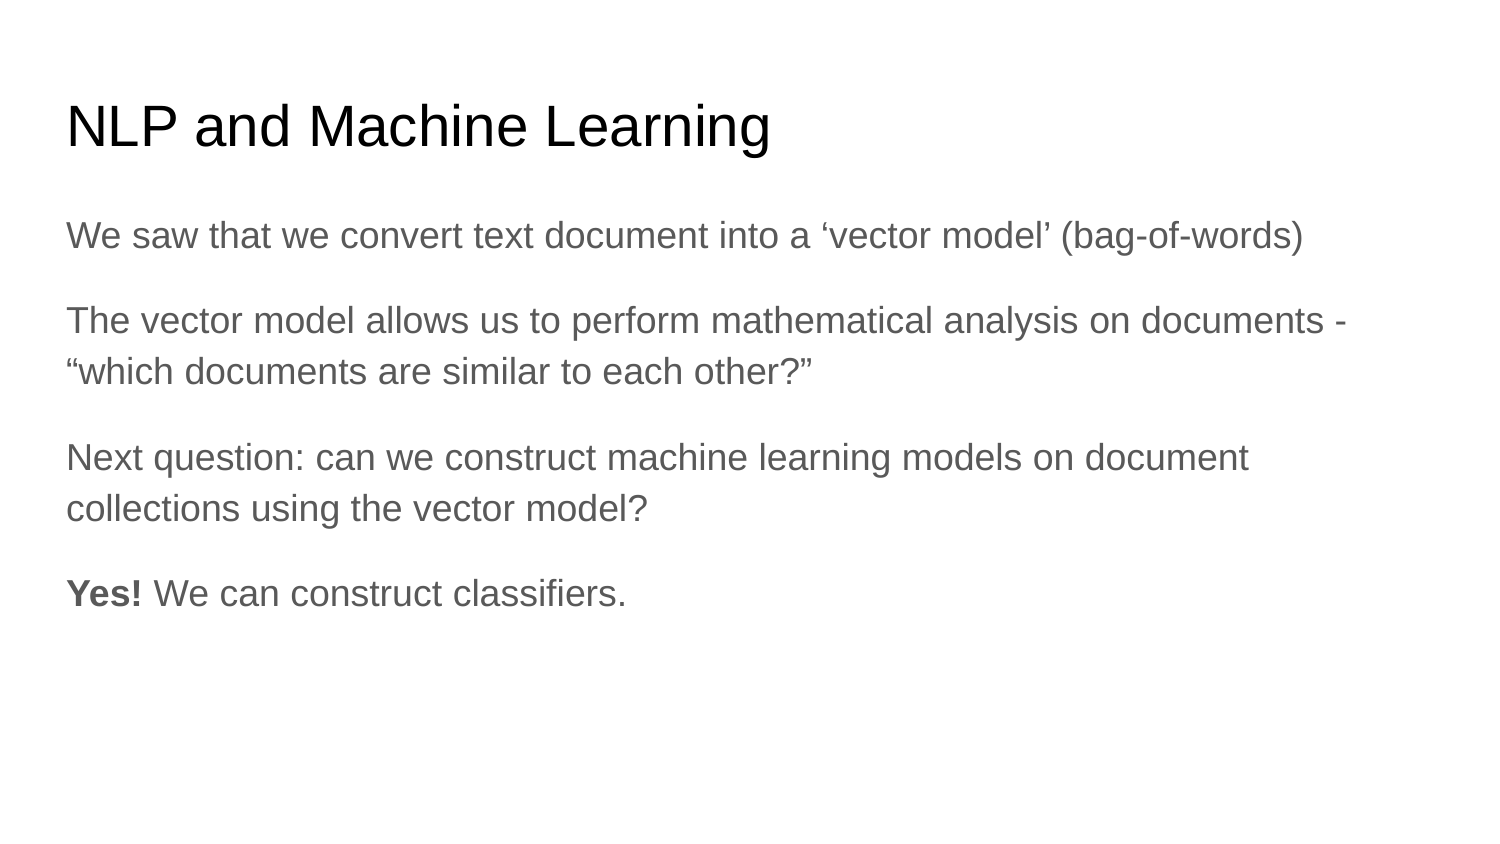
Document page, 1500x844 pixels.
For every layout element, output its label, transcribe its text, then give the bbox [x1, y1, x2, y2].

list We saw that we convert text document into a ‘vector model’ (bag-of-words) The vector model allows us to perform mathematical analysis on documents - “which documents are similar to each other?” Next question: can we construct machine learning models on document collections using the vector model? Yes! We can construct classifiers. [51, 189, 1449, 750]
title NLP and Machine Learning [51, 72, 1449, 167]
